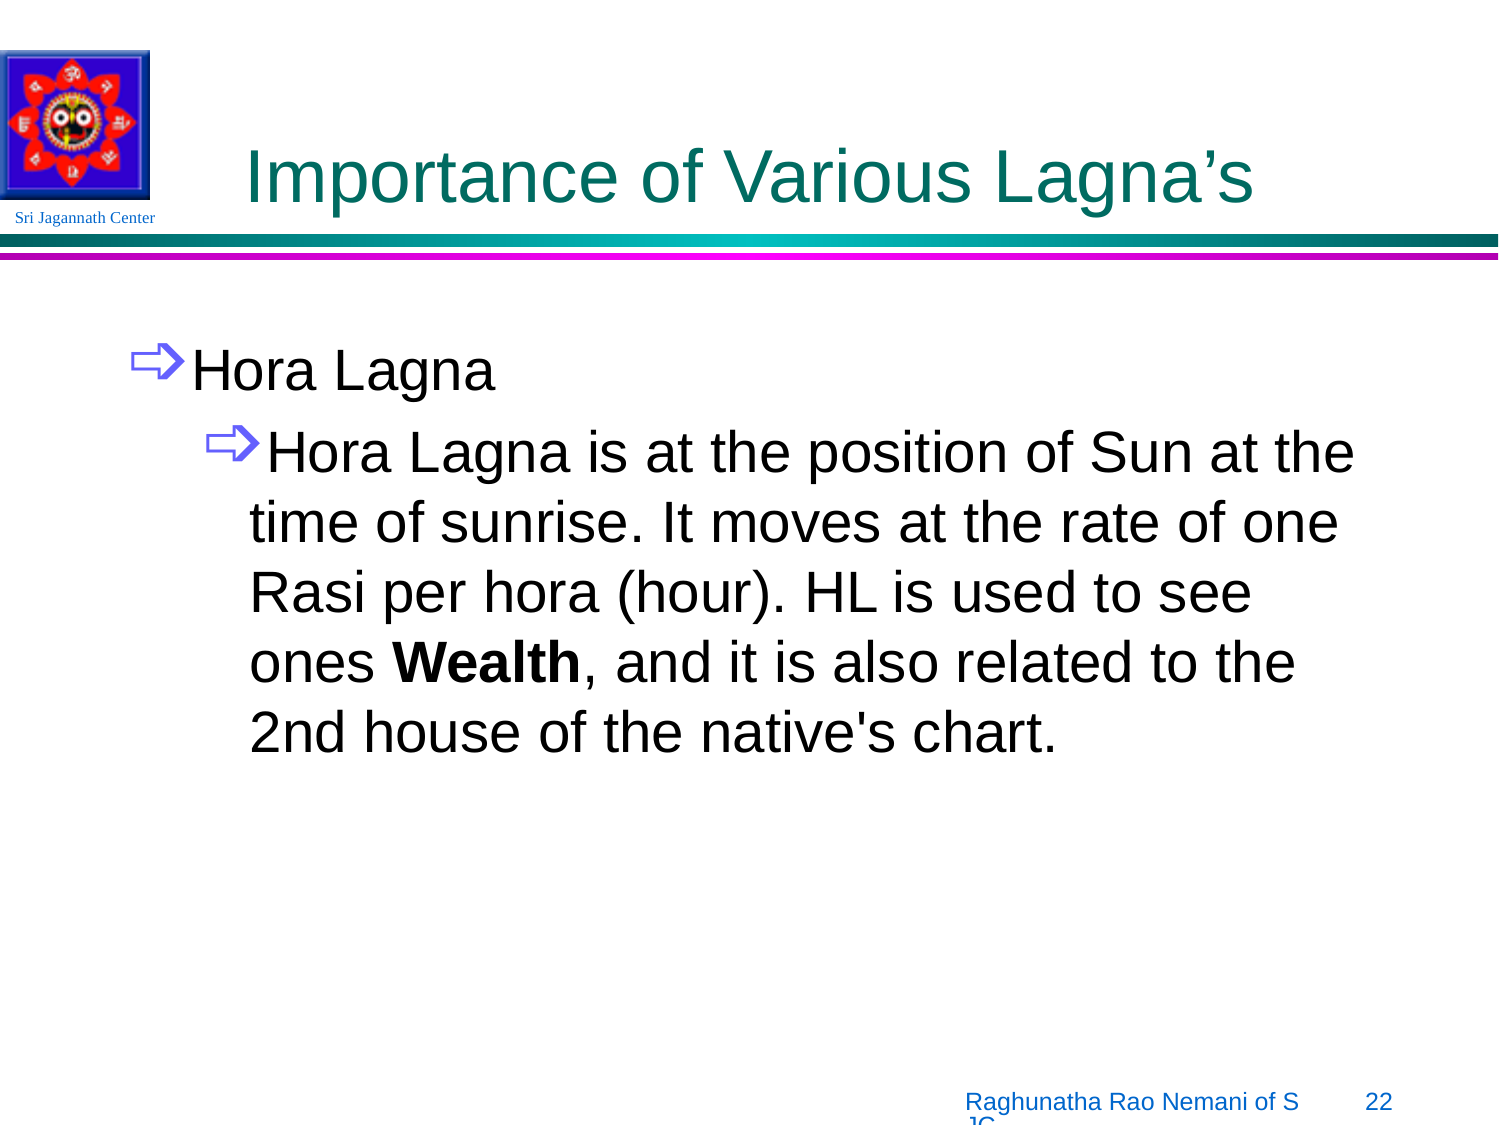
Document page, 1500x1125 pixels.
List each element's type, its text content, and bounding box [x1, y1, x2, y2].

slide_number 22 [1349, 1074, 1500, 1125]
title Importance of Various Lagna’s [112, 124, 1388, 226]
picture [0, 50, 150, 200]
list Hora Lagna Hora Lagna is at the position of Sun at the time of sunrise. It moves at the rate of one Rasi per hora (hour). HL is used to see ones Wealth, and it is also related to the 2nd house of the native's chart. [112, 324, 1388, 1001]
footer Raghunatha Rao Nemani of SJC [949, 1074, 1326, 1125]
